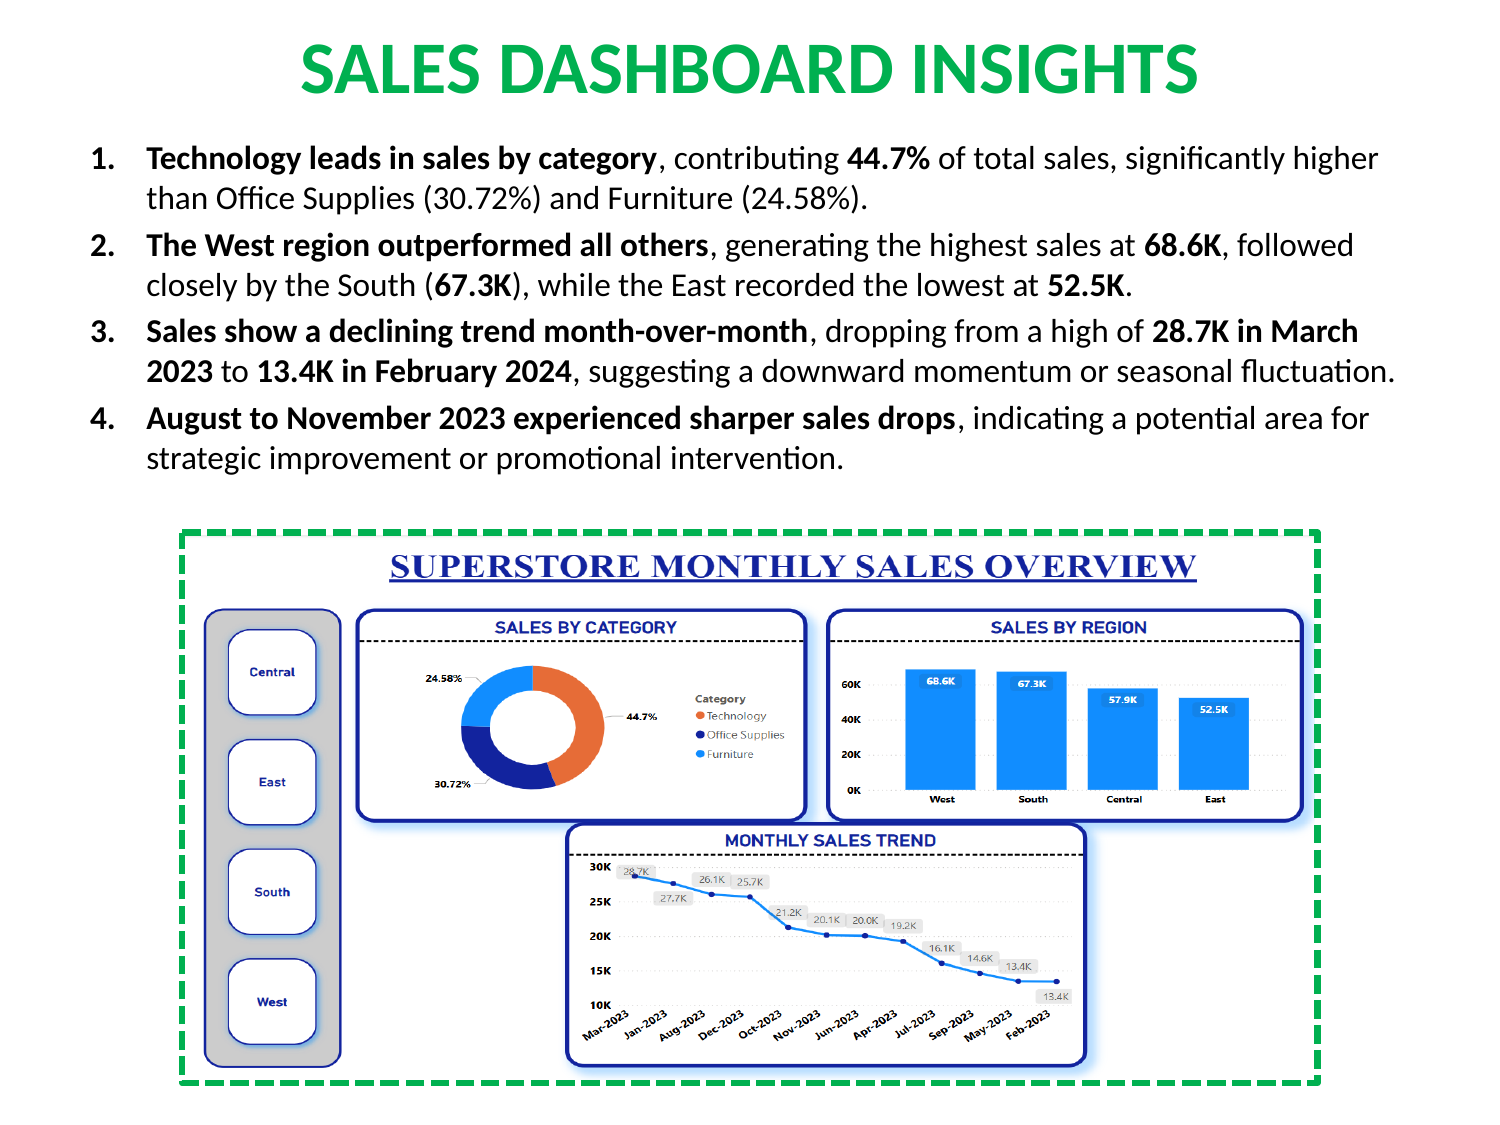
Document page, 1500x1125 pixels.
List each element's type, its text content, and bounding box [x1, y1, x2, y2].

title SALES DASHBOARD INSIGHTS [75, 11, 1425, 117]
list Technology leads in sales by category, contributing 44.7% of total sales, significantly higher than Office Supplies (30.72%) and Furniture (24.58%). The West region outperformed all others, generating the highest sales at 68.6K, followed closely by the South (67.3K), while the East recorded the lowest at 52.5K. Sales show a declining trend month-over-month, dropping from a high of 28.7K in March 2023 to 13.4K in February 2024, suggesting a downward momentum or seasonal fluctuation. August to November 2023 experienced sharper sales drops, indicating a potential area for strategic improvement or promotional intervention. [75, 129, 1425, 1080]
picture [185, 535, 1315, 1081]
